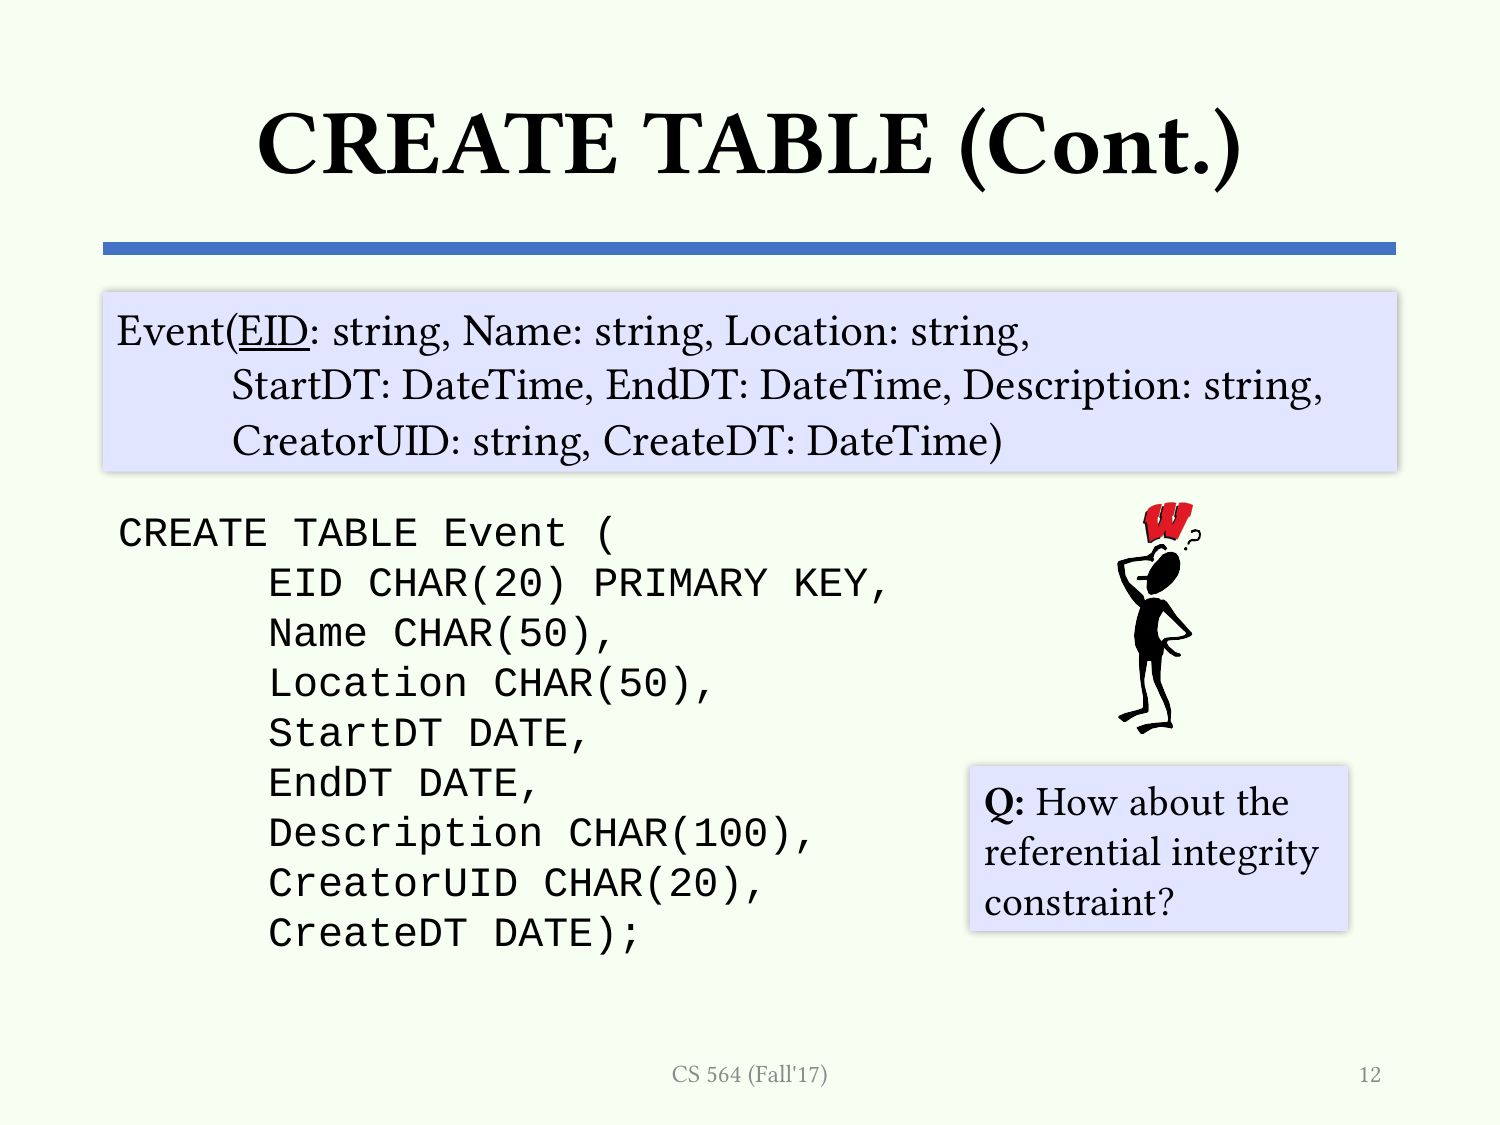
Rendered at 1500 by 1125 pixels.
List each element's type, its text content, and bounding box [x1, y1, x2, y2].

slide_number 12 [1059, 1042, 1397, 1103]
picture [1116, 497, 1201, 734]
text_box CREATE TABLE Event ( EID CHAR(20) PRIMARY KEY, Name CHAR(50), Location CHAR(50), StartDT DATE, EndDT DATE, Description CHAR(100), CreatorUID CHAR(20), CreateDT DATE); [103, 497, 1397, 1020]
text_box Event(EID: string, Name: string, Location: string, StartDT: DateTime, EndDT: DateTime, Description: string, CreatorUID: string, CreateDT: DateTime) [103, 291, 1397, 472]
title CREATE TABLE (Cont.) [103, 35, 1397, 253]
text_box Q: How about the referential integrity constraint? [969, 766, 1348, 931]
footer CS 564 (Fall'17) [496, 1042, 1004, 1103]
